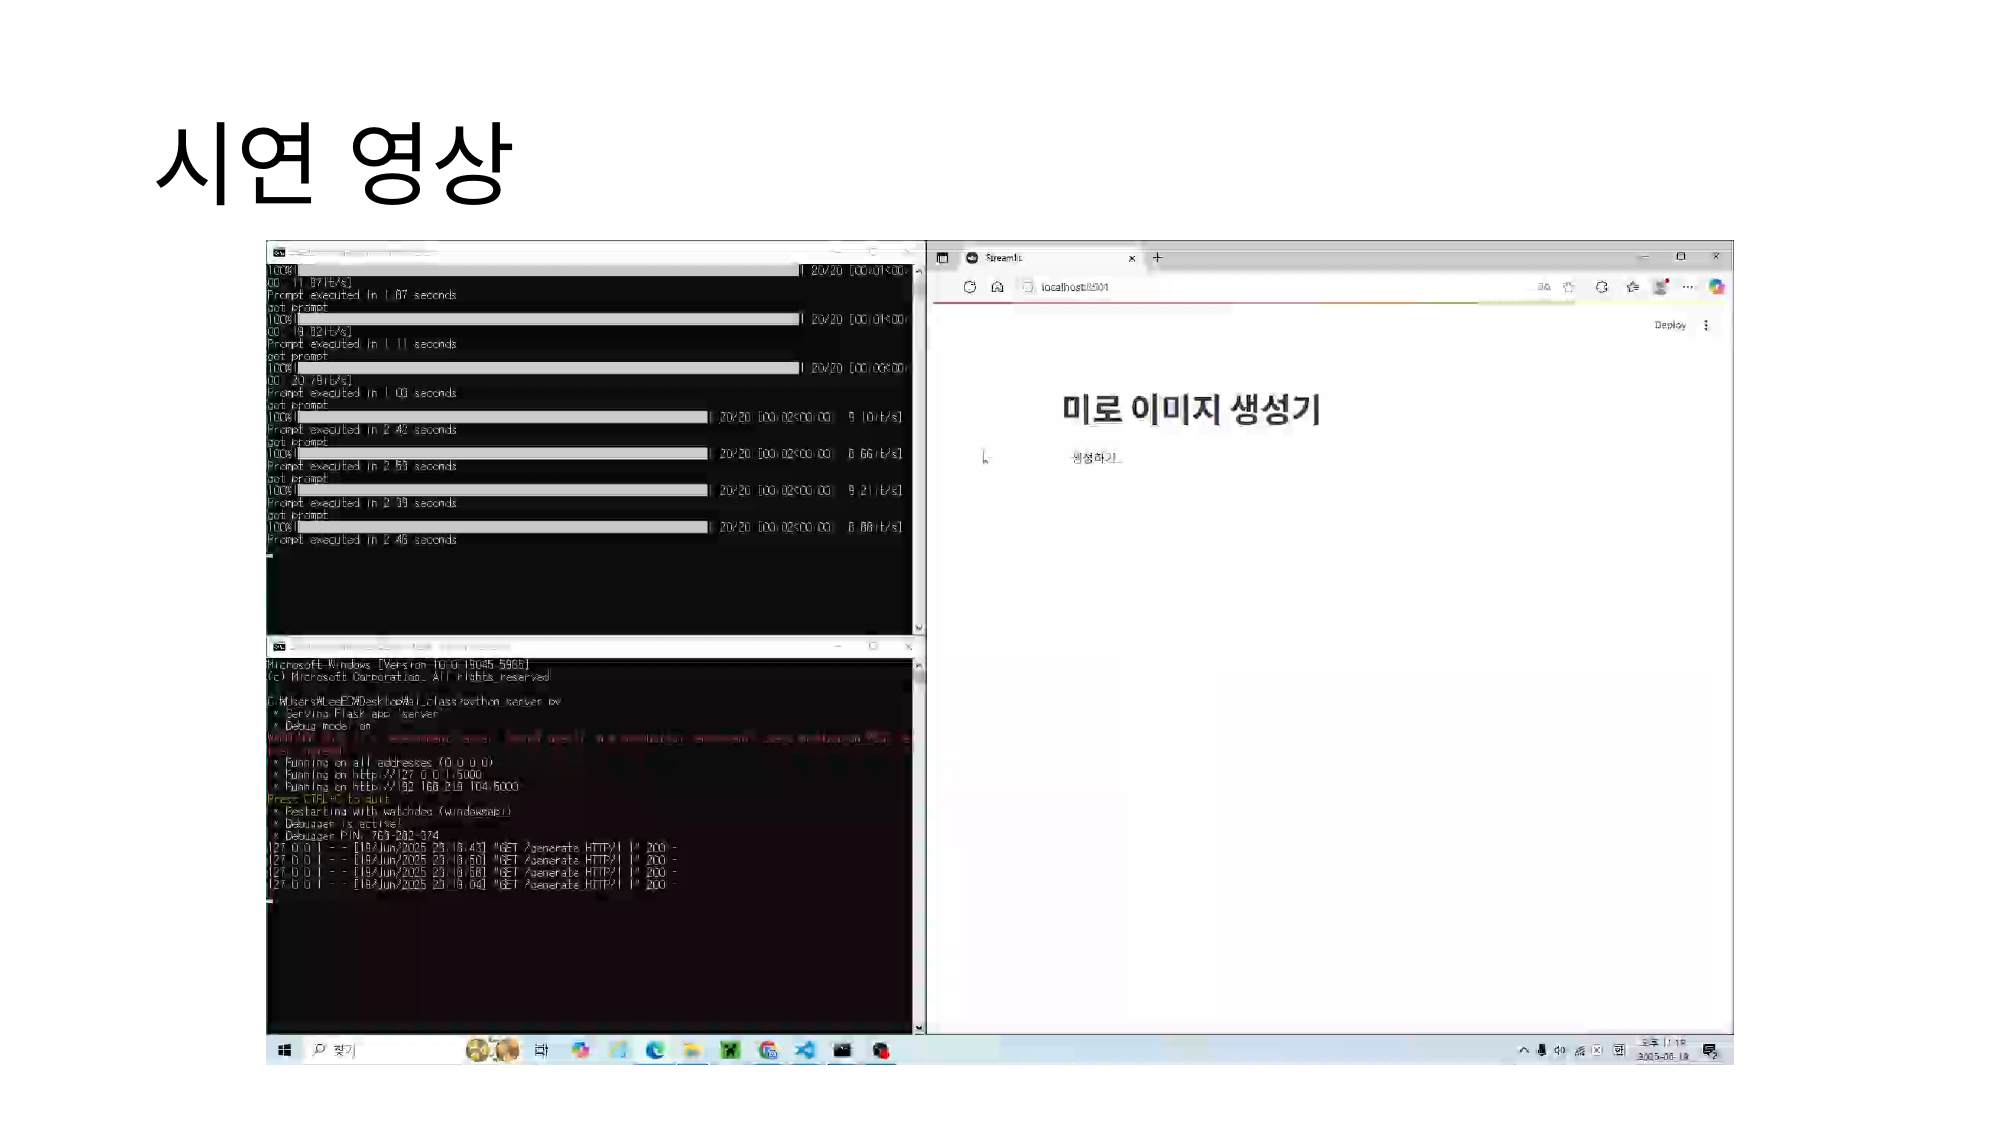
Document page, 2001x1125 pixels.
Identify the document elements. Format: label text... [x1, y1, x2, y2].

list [266, 239, 1734, 1066]
title 시연 영상 [137, 59, 1863, 278]
